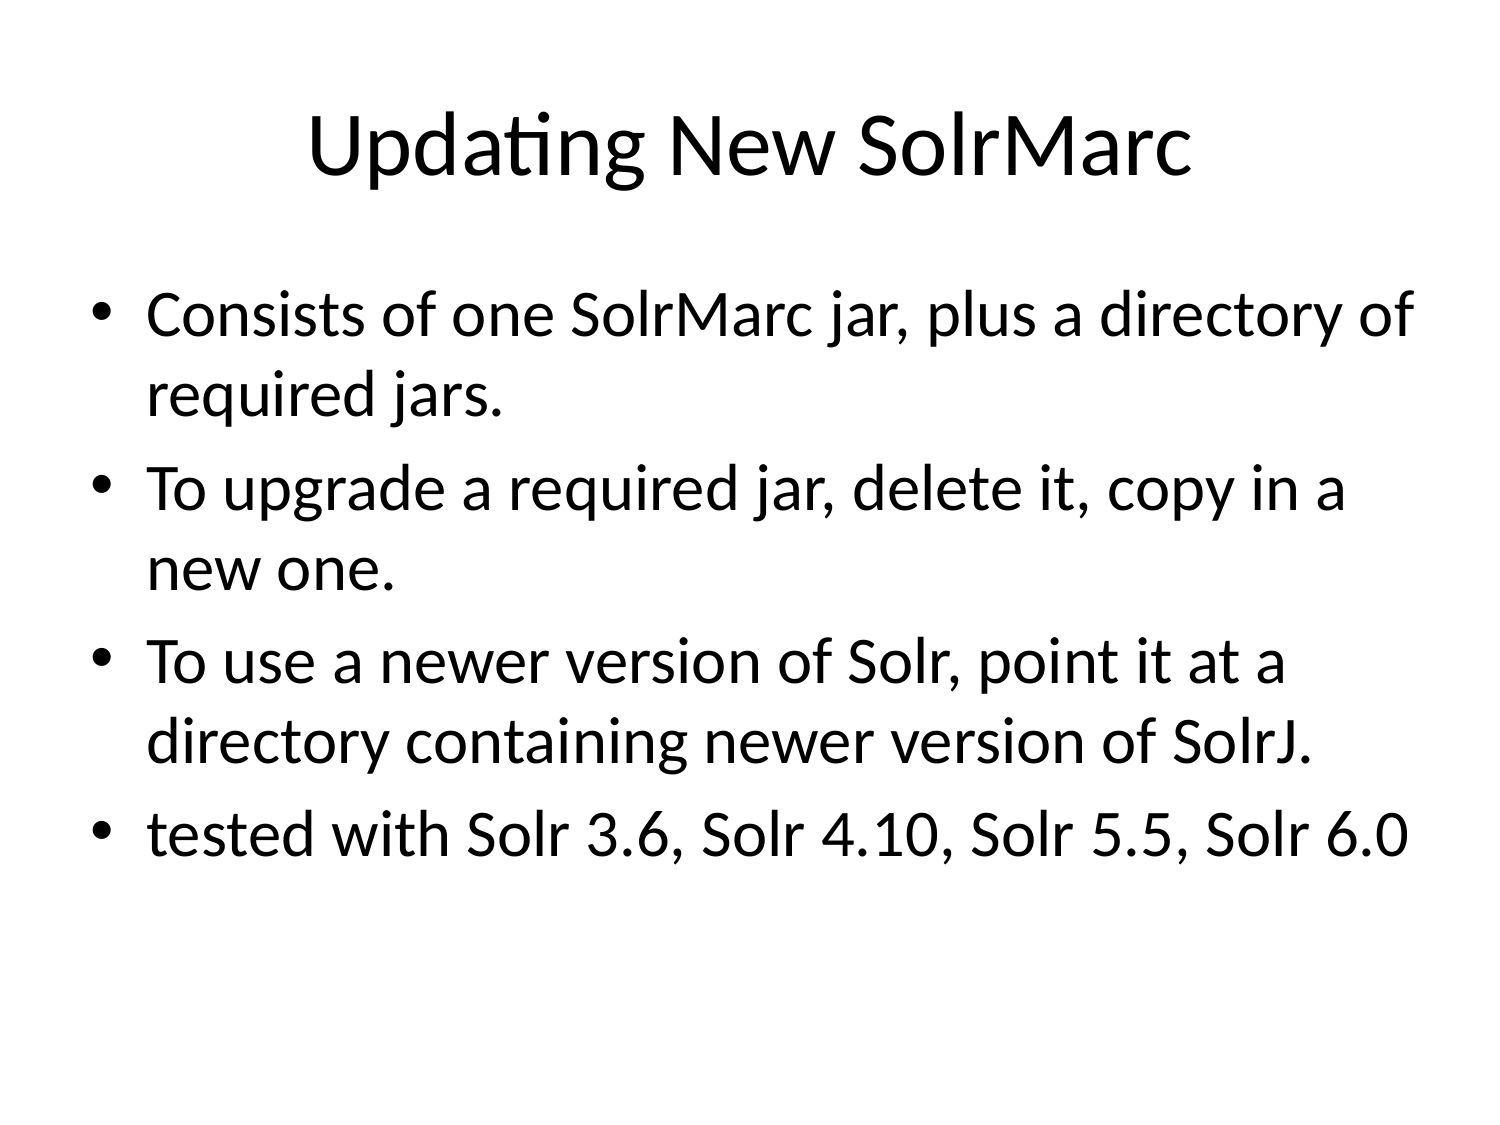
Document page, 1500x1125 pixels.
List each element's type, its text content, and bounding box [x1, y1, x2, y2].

list Consists of one SolrMarc jar, plus a directory of required jars. To upgrade a required jar, delete it, copy in a new one. To use a newer version of Solr, point it at a directory containing newer version of SolrJ. tested with Solr 3.6, Solr 4.10, Solr 5.5, Solr 6.0 [75, 262, 1438, 1005]
title Updating New SolrMarc [75, 45, 1425, 233]
